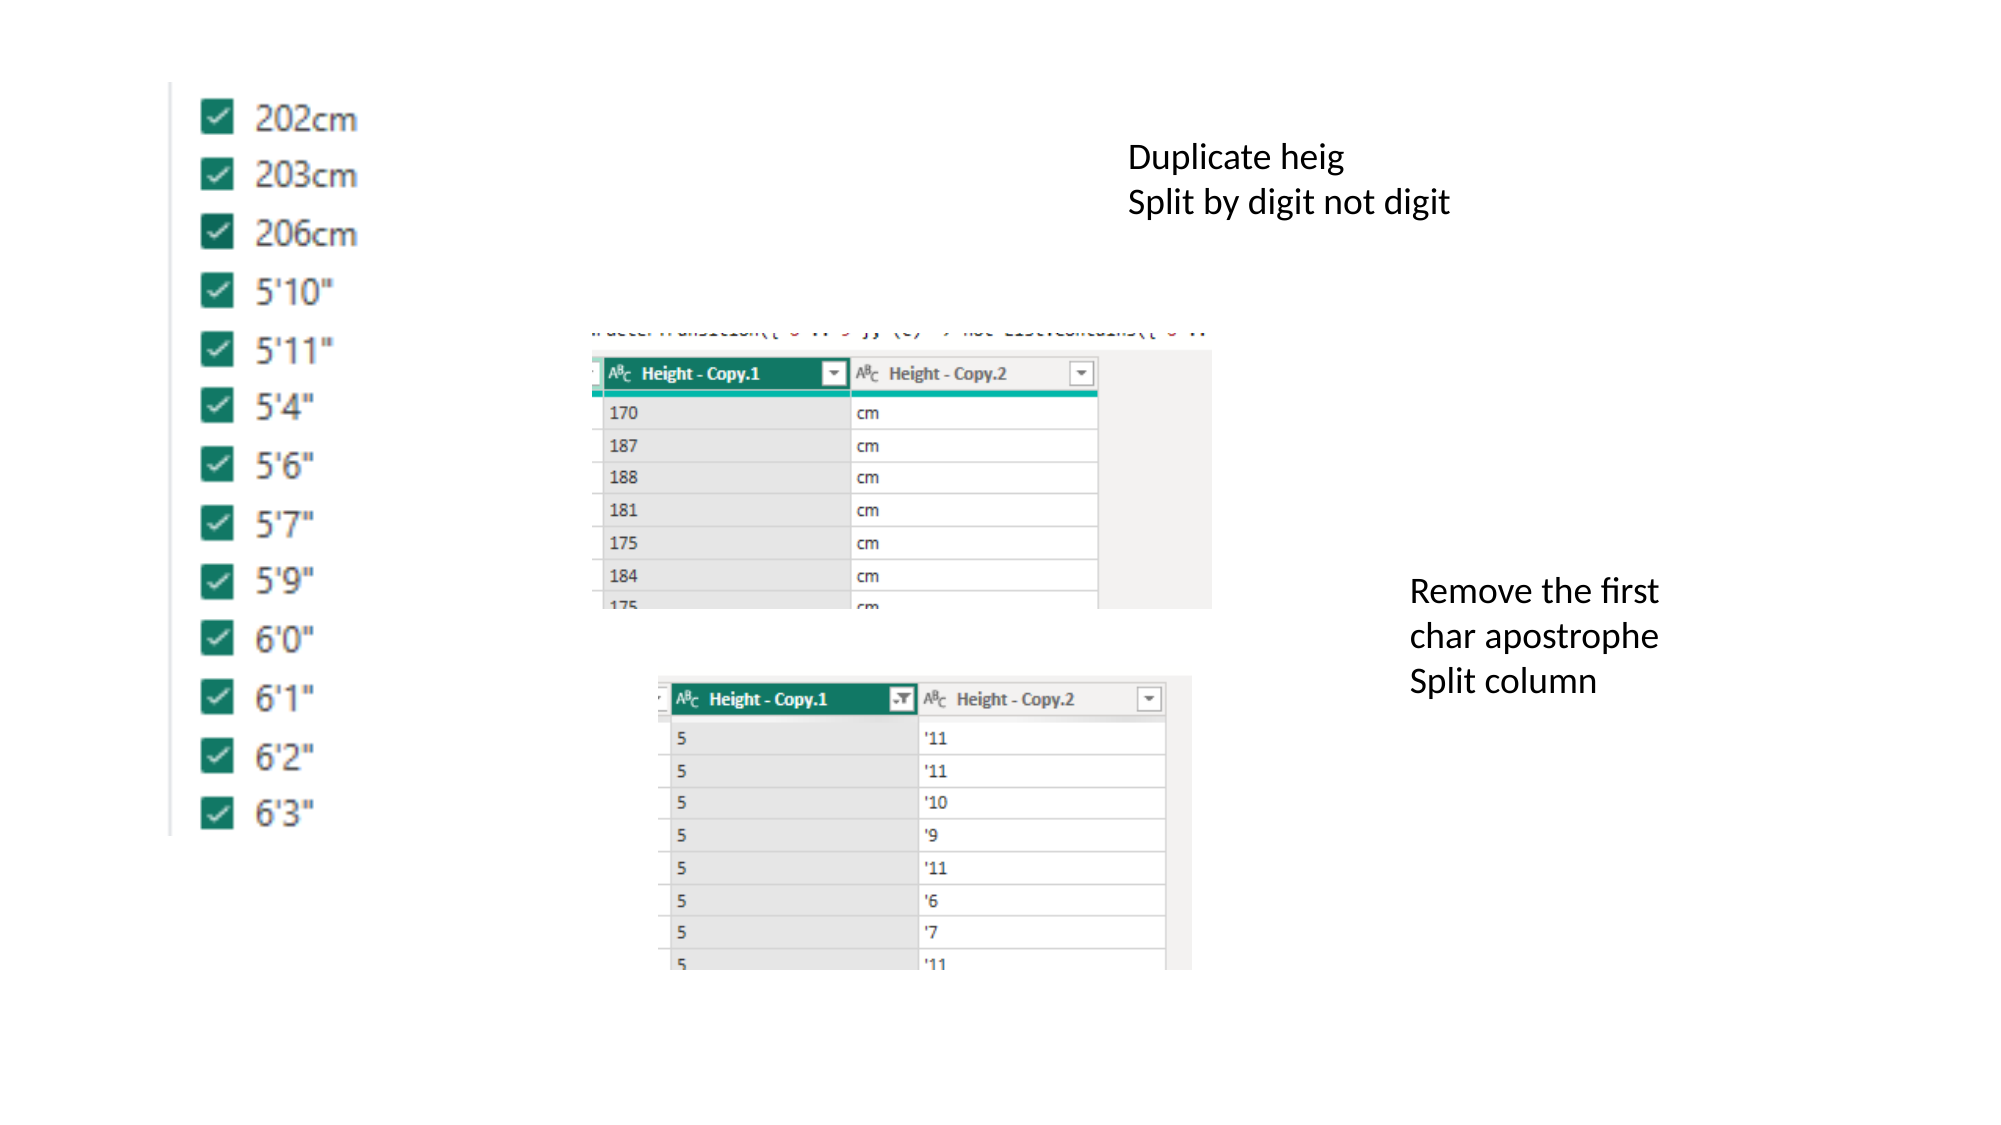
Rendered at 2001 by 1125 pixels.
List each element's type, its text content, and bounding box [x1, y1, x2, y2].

text_box Duplicate heig Split by digit not digit [1113, 124, 1589, 275]
picture [143, 82, 1212, 970]
text_box Remove the first char apostrophe Split column [1395, 559, 1745, 709]
